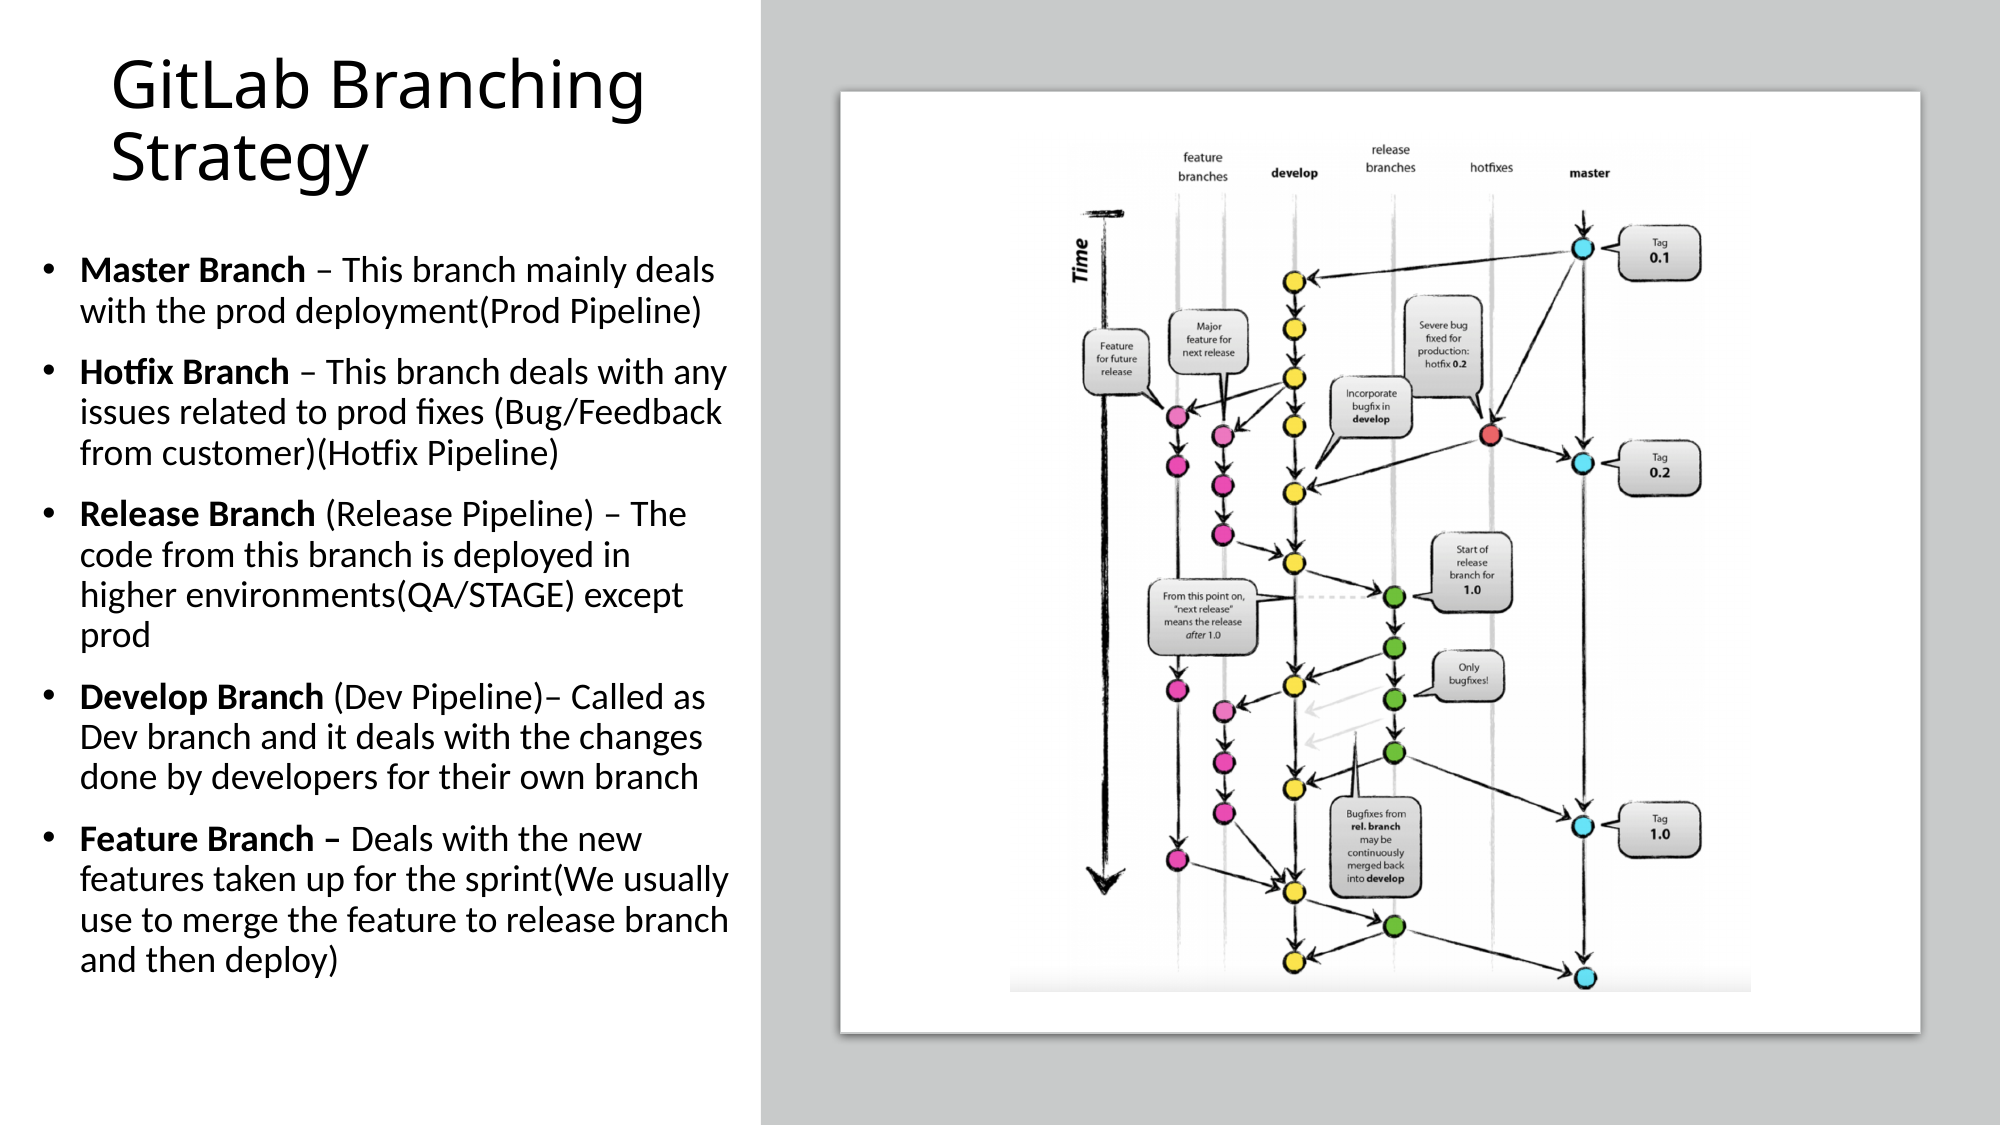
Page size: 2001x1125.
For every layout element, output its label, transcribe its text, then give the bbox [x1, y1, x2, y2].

title GitLab Branching Strategy [94, 18, 670, 228]
list Master Branch – This branch mainly deals with the prod deployment(Prod Pipeline) Hotfix Branch – This branch deals with any issues related to prod fixes (Bug/Feedback from customer)(Hotfix Pipeline) Release Branch (Release Pipeline) – The code from this branch is deployed in higher environments(QA/STAGE) except prod Develop Branch (Dev Pipeline)– Called as Dev branch and it deals with the changes done by developers for their own branch Feature Branch – Deals with the new features taken up for the sprint(We usually use to merge the feature to release branch and then deploy) [27, 242, 750, 1107]
picture [1010, 132, 1751, 992]
text_box [760, 0, 2000, 1125]
text_box [839, 90, 1922, 1034]
